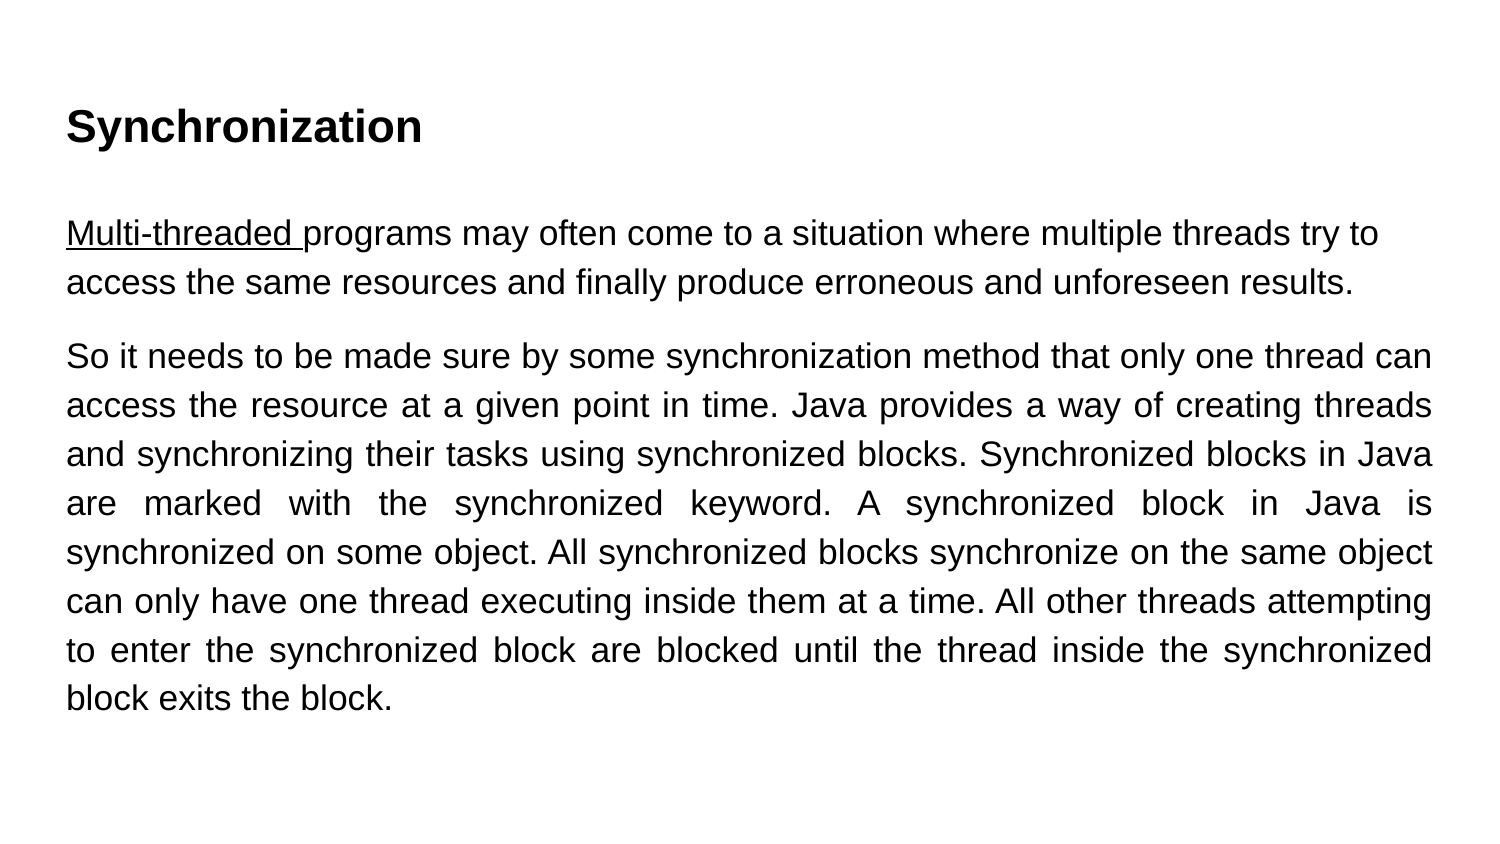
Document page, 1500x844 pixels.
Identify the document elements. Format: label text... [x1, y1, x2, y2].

list Multi-threaded programs may often come to a situation where multiple threads try to access the same resources and finally produce erroneous and unforeseen results. So it needs to be made sure by some synchronization method that only one thread can access the resource at a given point in time. Java provides a way of creating threads and synchronizing their tasks using synchronized blocks. Synchronized blocks in Java are marked with the synchronized keyword. A synchronized block in Java is synchronized on some object. All synchronized blocks synchronize on the same object can only have one thread executing inside them at a time. All other threads attempting to enter the synchronized block are blocked until the thread inside the synchronized block exits the block. [51, 189, 1449, 750]
title Synchronization [51, 72, 1449, 167]
